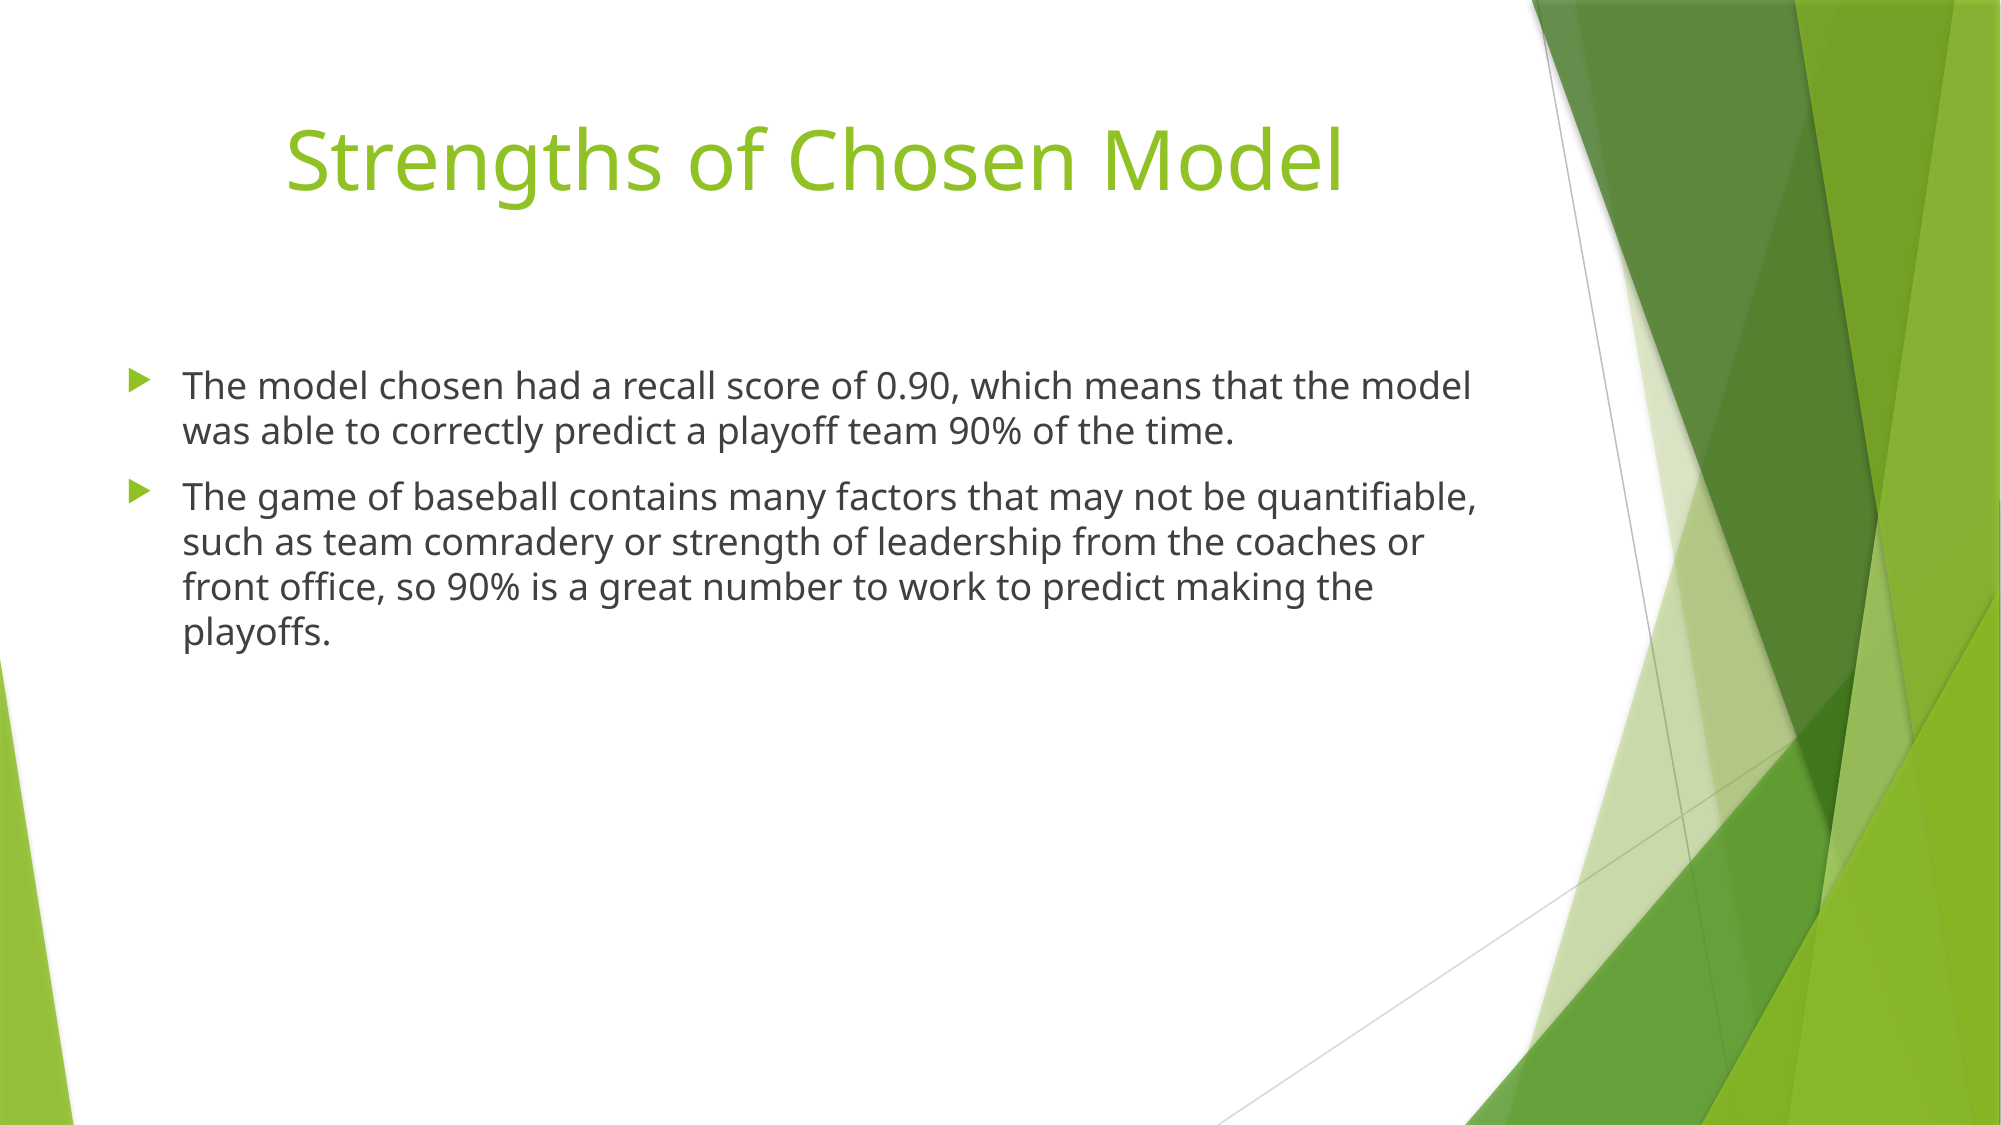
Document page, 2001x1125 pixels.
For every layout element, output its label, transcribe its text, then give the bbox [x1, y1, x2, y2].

list The model chosen had a recall score of 0.90, which means that the model was able to correctly predict a playoff team 90% of the time. The game of baseball contains many factors that may not be quantifiable, such as team comradery or strength of leadership from the coaches or front office, so 90% is a great number to work to predict making the playoffs. [111, 354, 1522, 992]
title Strengths of Chosen Model [111, 99, 1522, 317]
